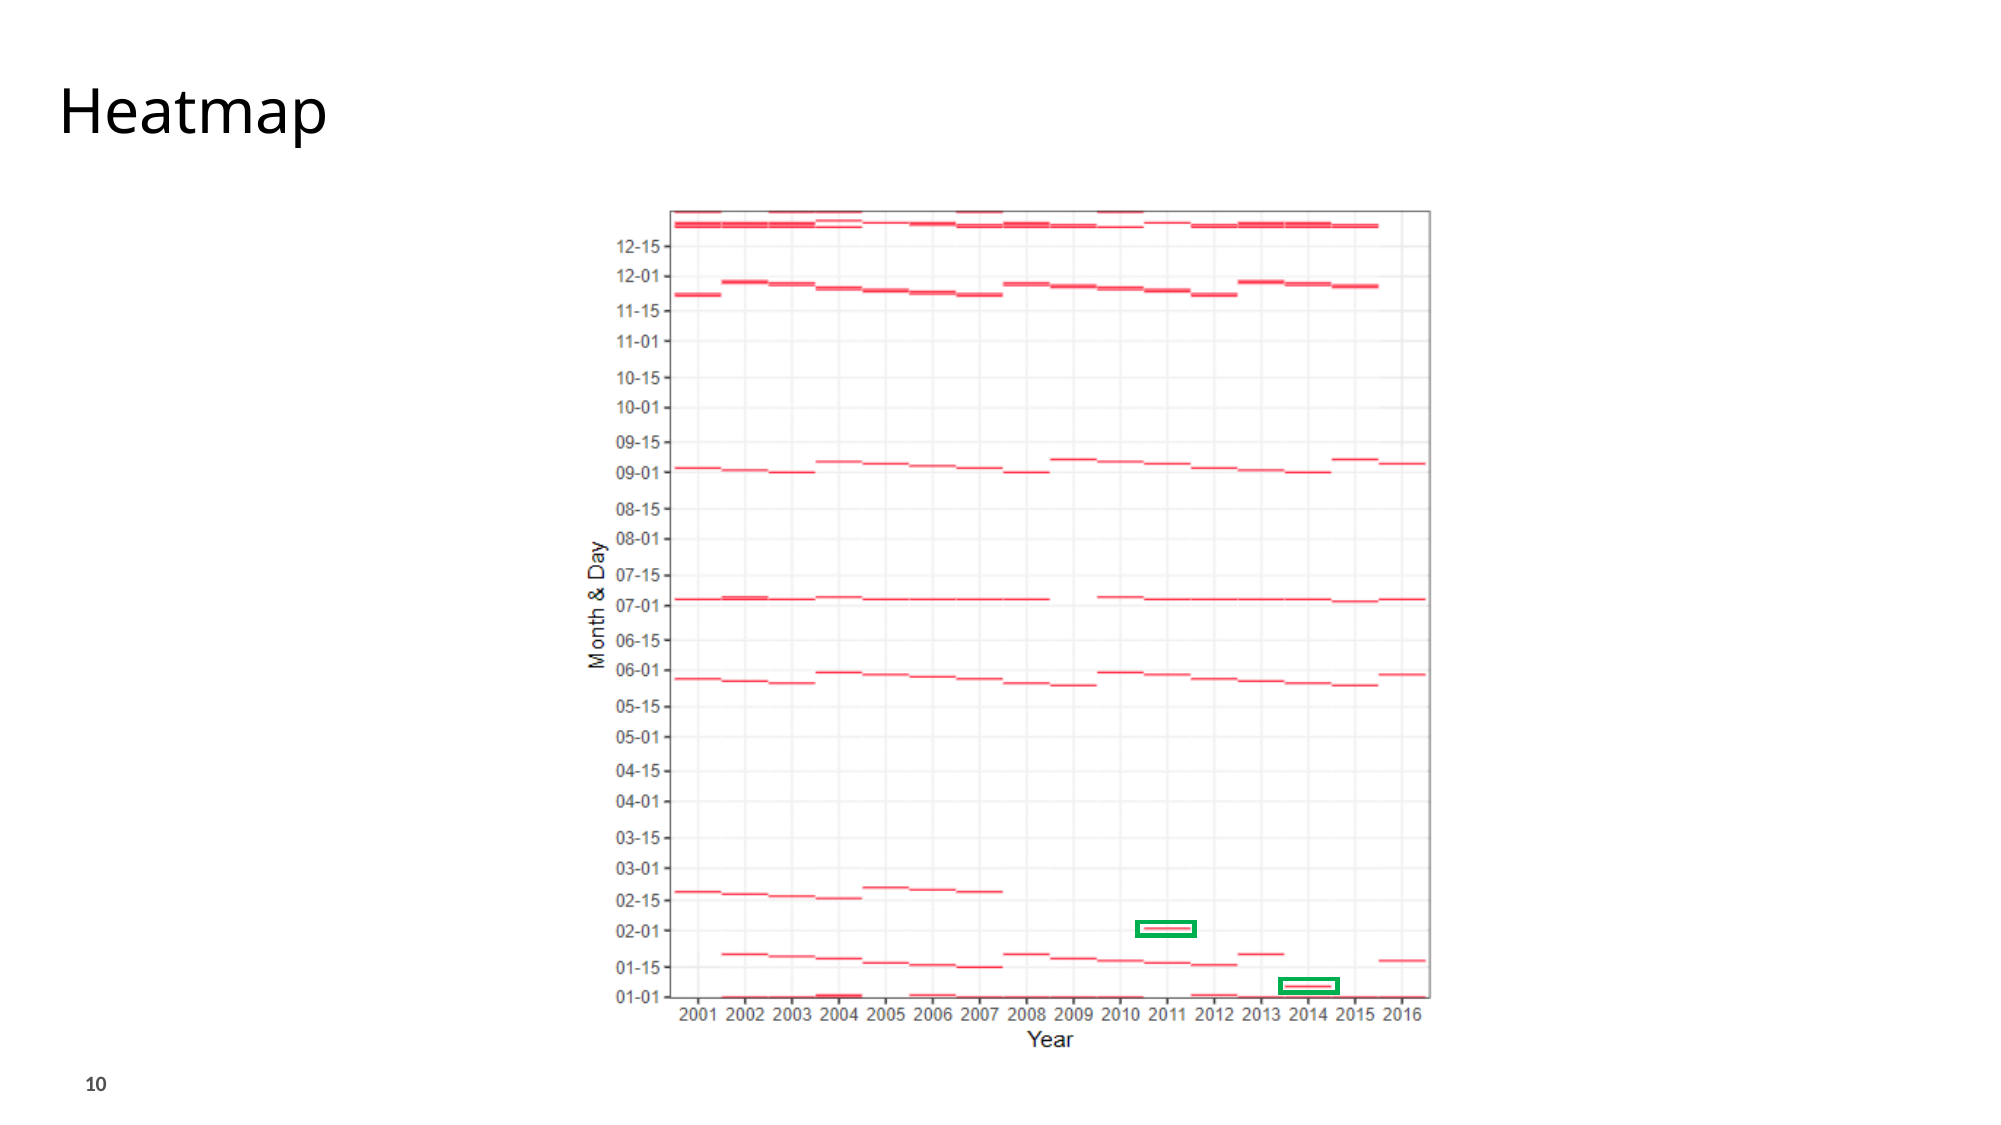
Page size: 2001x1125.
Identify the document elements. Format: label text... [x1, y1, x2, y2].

title Heatmap [43, 39, 1957, 188]
slide_number 10 [48, 1060, 122, 1103]
picture [559, 186, 1440, 1056]
